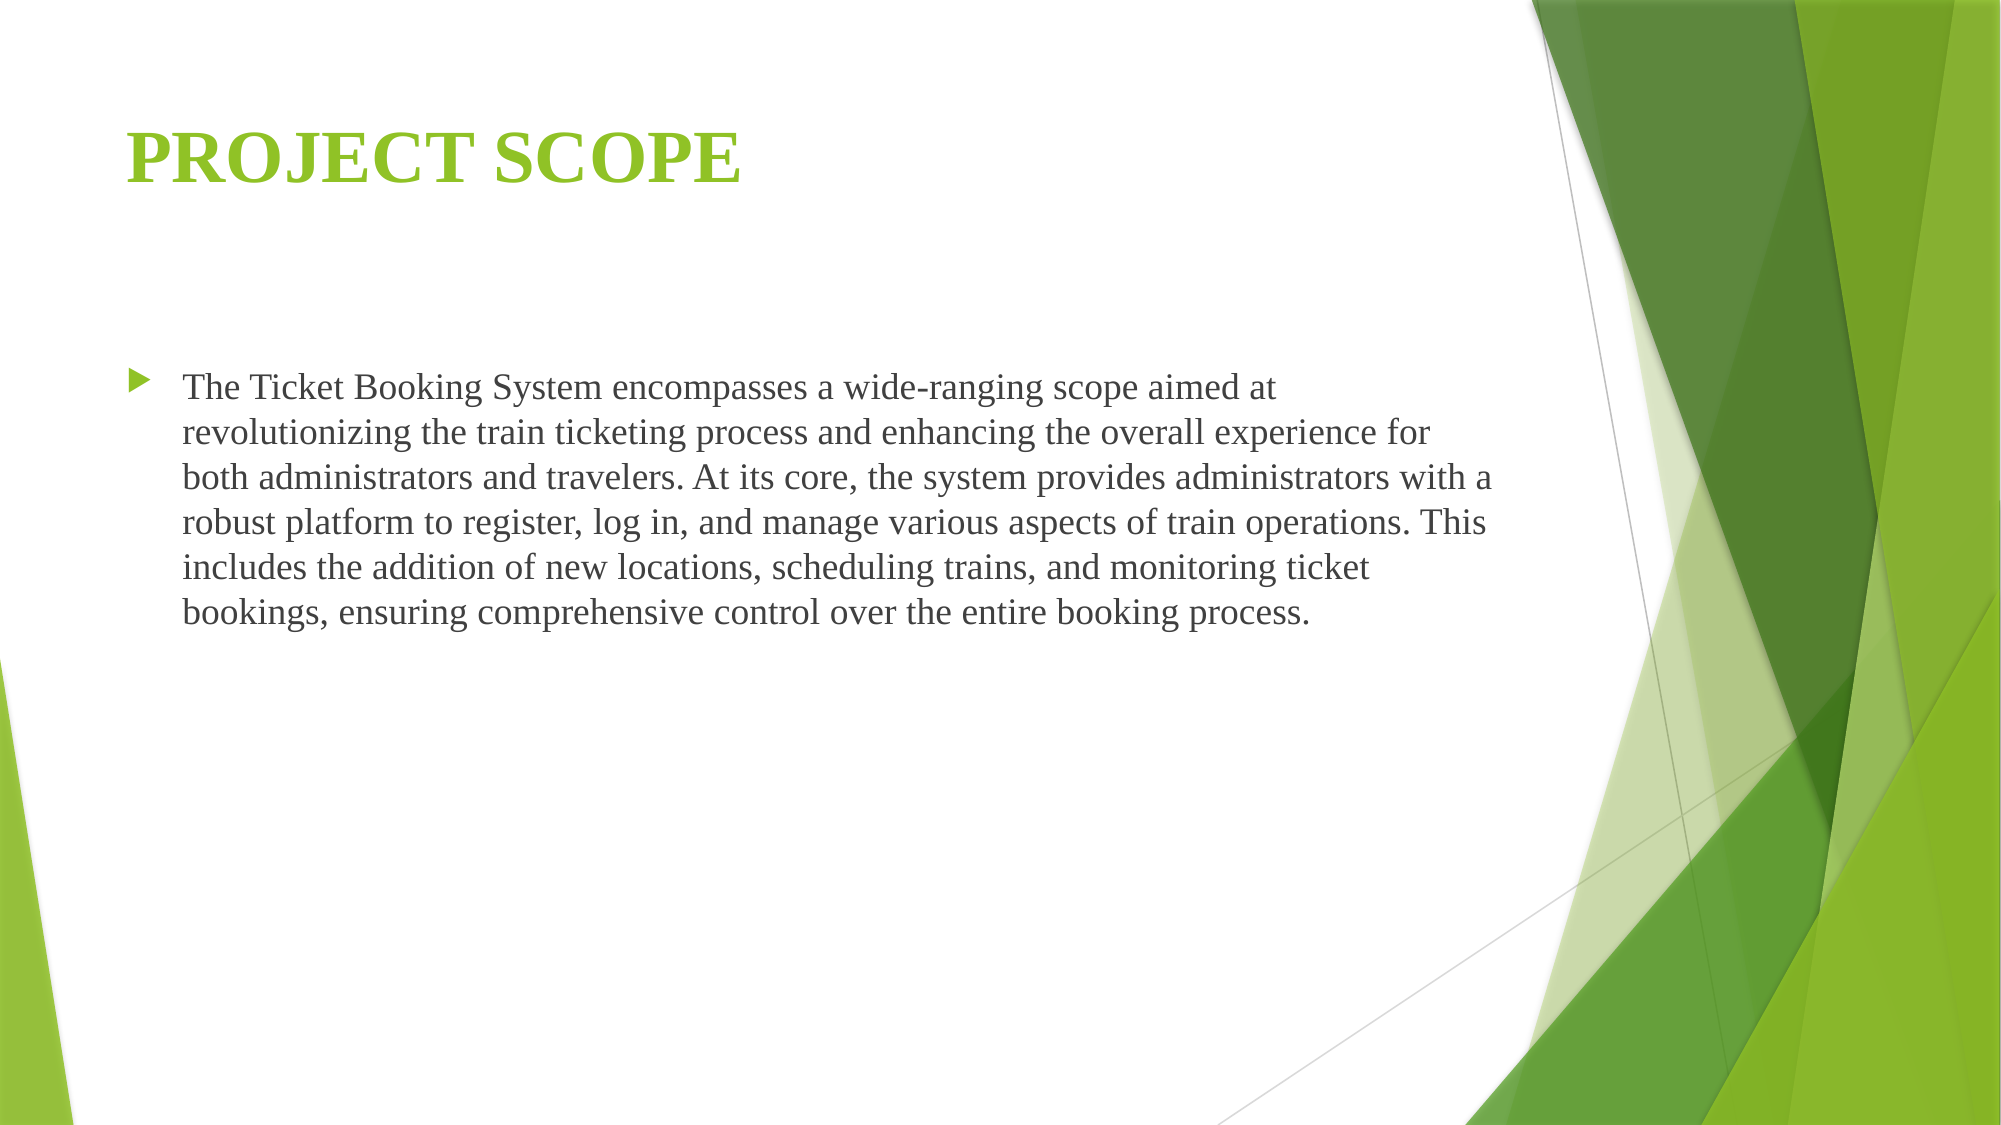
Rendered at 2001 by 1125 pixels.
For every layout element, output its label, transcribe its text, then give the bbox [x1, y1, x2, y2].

title PROJECT SCOPE [111, 99, 1522, 317]
list The Ticket Booking System encompasses a wide-ranging scope aimed at revolutionizing the train ticketing process and enhancing the overall experience for both administrators and travelers. At its core, the system provides administrators with a robust platform to register, log in, and manage various aspects of train operations. This includes the addition of new locations, scheduling trains, and monitoring ticket bookings, ensuring comprehensive control over the entire booking process. [111, 354, 1522, 992]
